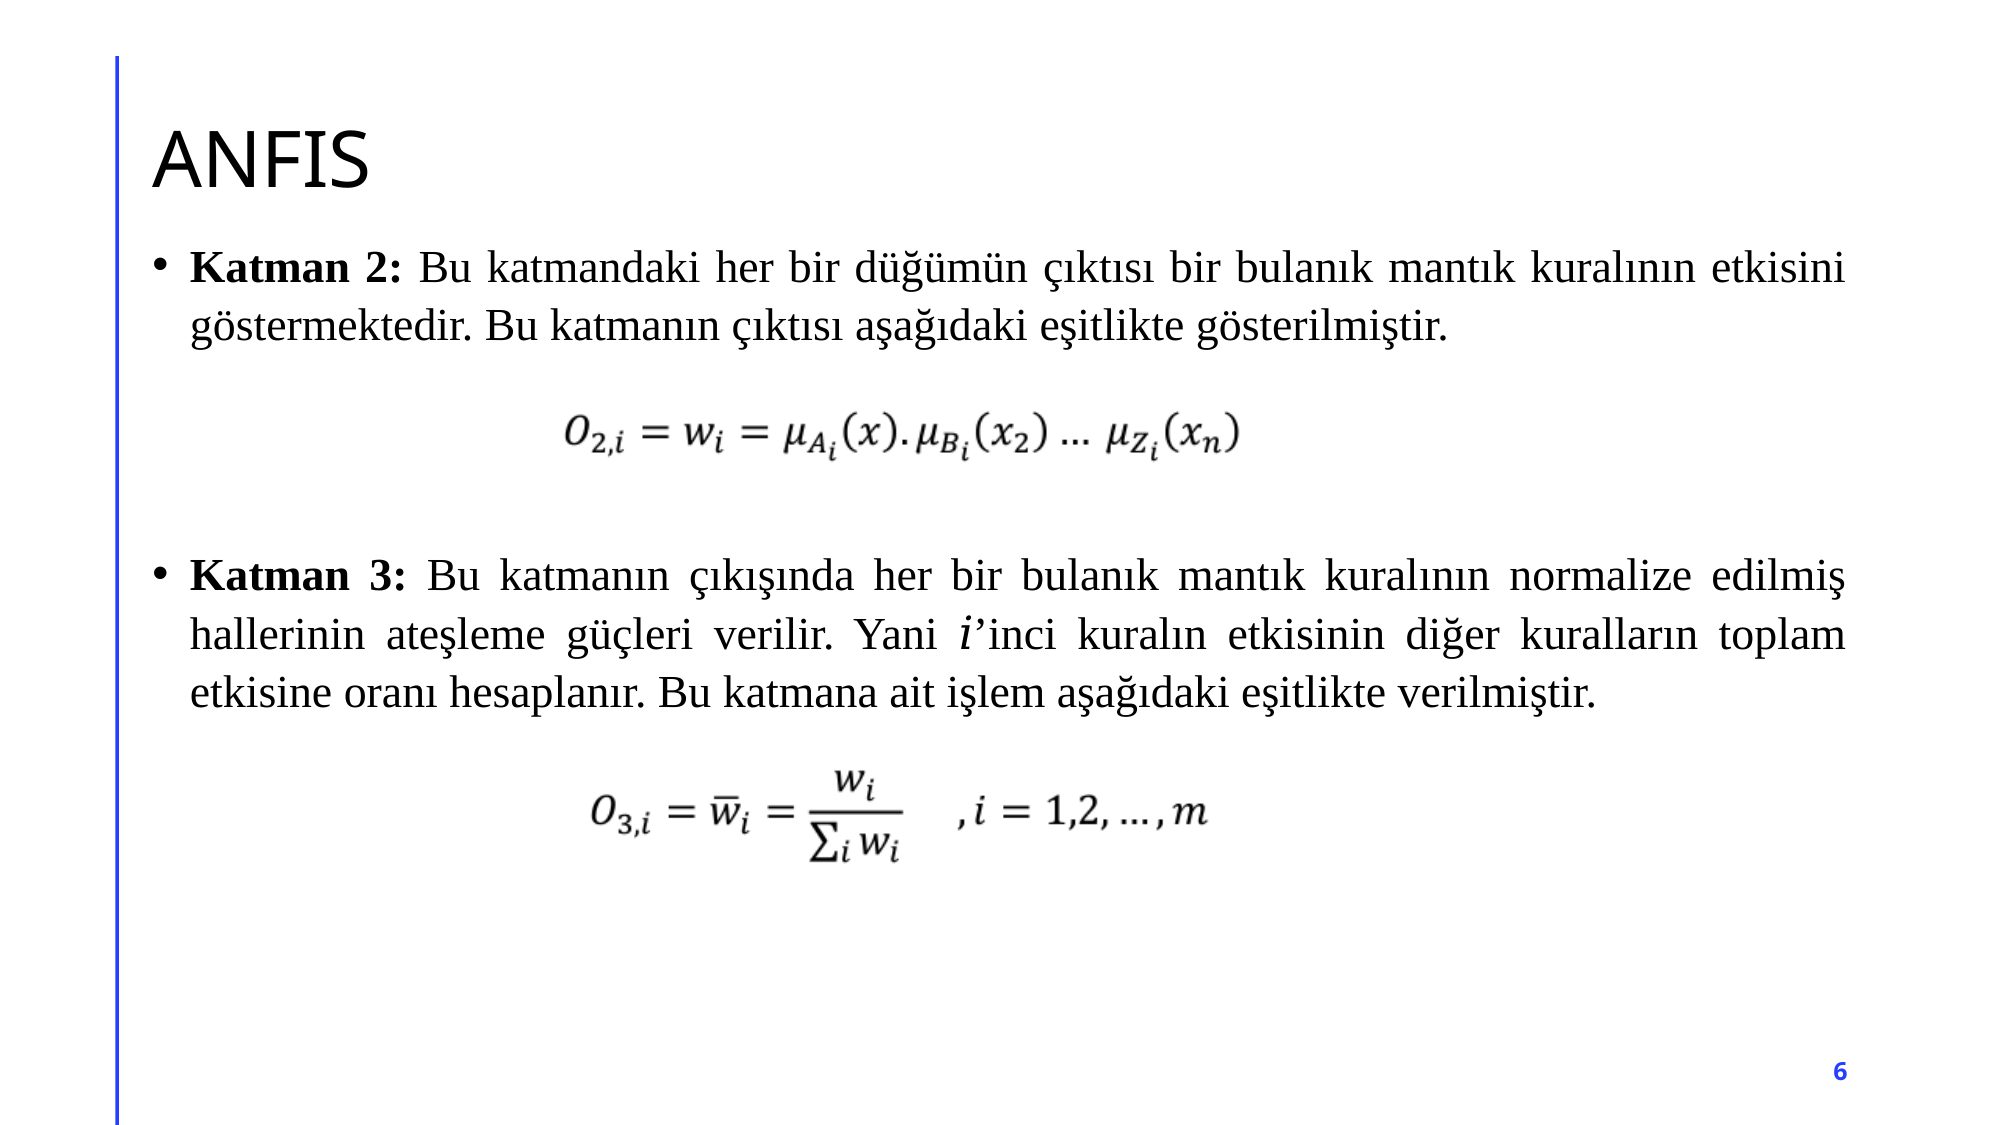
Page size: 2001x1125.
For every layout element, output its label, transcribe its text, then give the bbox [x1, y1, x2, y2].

slide_number 6 [1412, 1042, 1863, 1103]
picture [552, 386, 1291, 483]
picture [583, 763, 1260, 900]
list Katman 2: Bu katmandaki her bir düğümün çıktısı bir bulanık mantık kuralının etkisini göstermektedir. Bu katmanın çıktısı aşağıdaki eşitlikte gösterilmiştir. Katman 3: Bu katmanın çıkışında her bir bulanık mantık kuralının normalize edilmiş hallerinin ateşleme güçleri verilir. Yani 𝑖’inci kuralın etkisinin diğer kuralların toplam etkisine oranı hesaplanır. Bu katmana ait işlem aşağıdaki eşitlikte verilmiştir. [137, 225, 1863, 1029]
title ANFIS [137, 111, 1863, 212]
